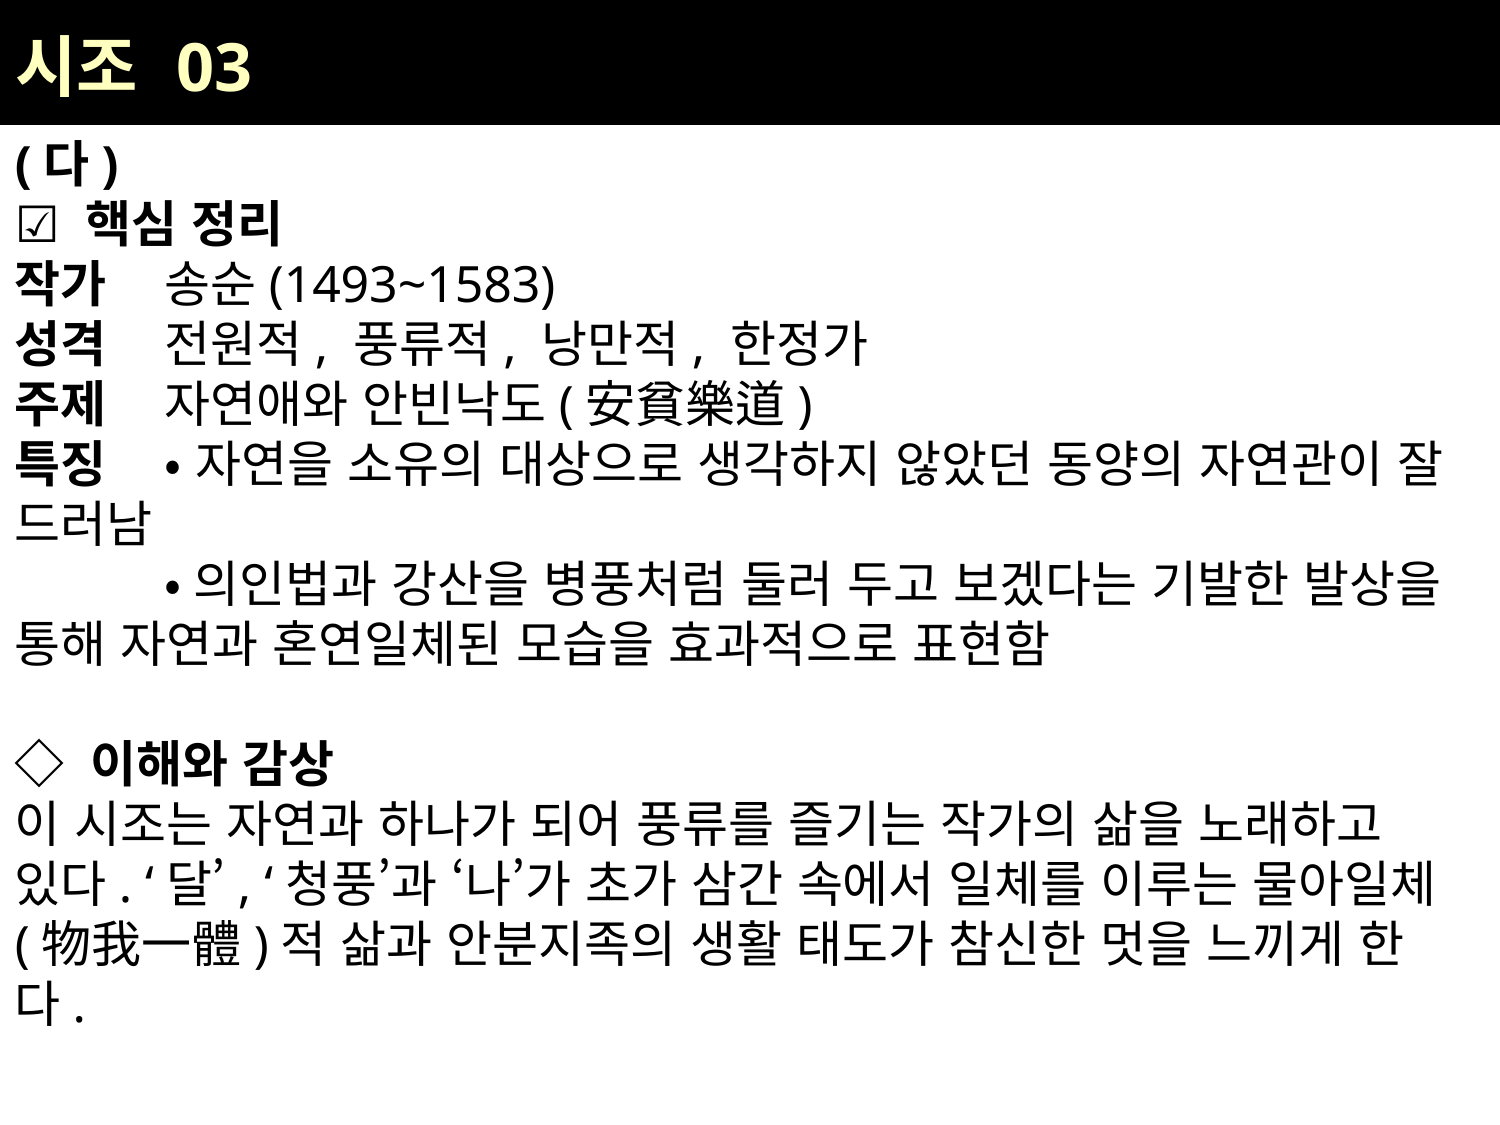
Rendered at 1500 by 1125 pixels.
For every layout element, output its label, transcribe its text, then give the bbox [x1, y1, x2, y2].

text_box (다) ☑ 핵심 정리 작가 송순(1493~1583) 성격 전원적, 풍류적, 낭만적, 한정가 주제 자연애와 안빈낙도(安貧樂道) 특징 • 자연을 소유의 대상으로 생각하지 않았던 동양의 자연관이 잘 드러남 •의인법과 강산을 병풍처럼 둘러 두고 보겠다는 기발한 발상을 통해 자연과 혼연일체된 모습을 효과적으로 표현함 ◇ 이해와 감상 이 시조는 자연과 하나가 되어 풍류를 즐기는 작가의 삶을 노래하고 있다. ‘달’, ‘청풍’과 ‘나’가 초가 삼간 속에서 일체를 이루는 물아일체(物我一體)적 삶과 안분지족의 생활 태도가 참신한 멋을 느끼게 한다. [0, 125, 1483, 1041]
table_header 시조 03 [0, 0, 1500, 125]
